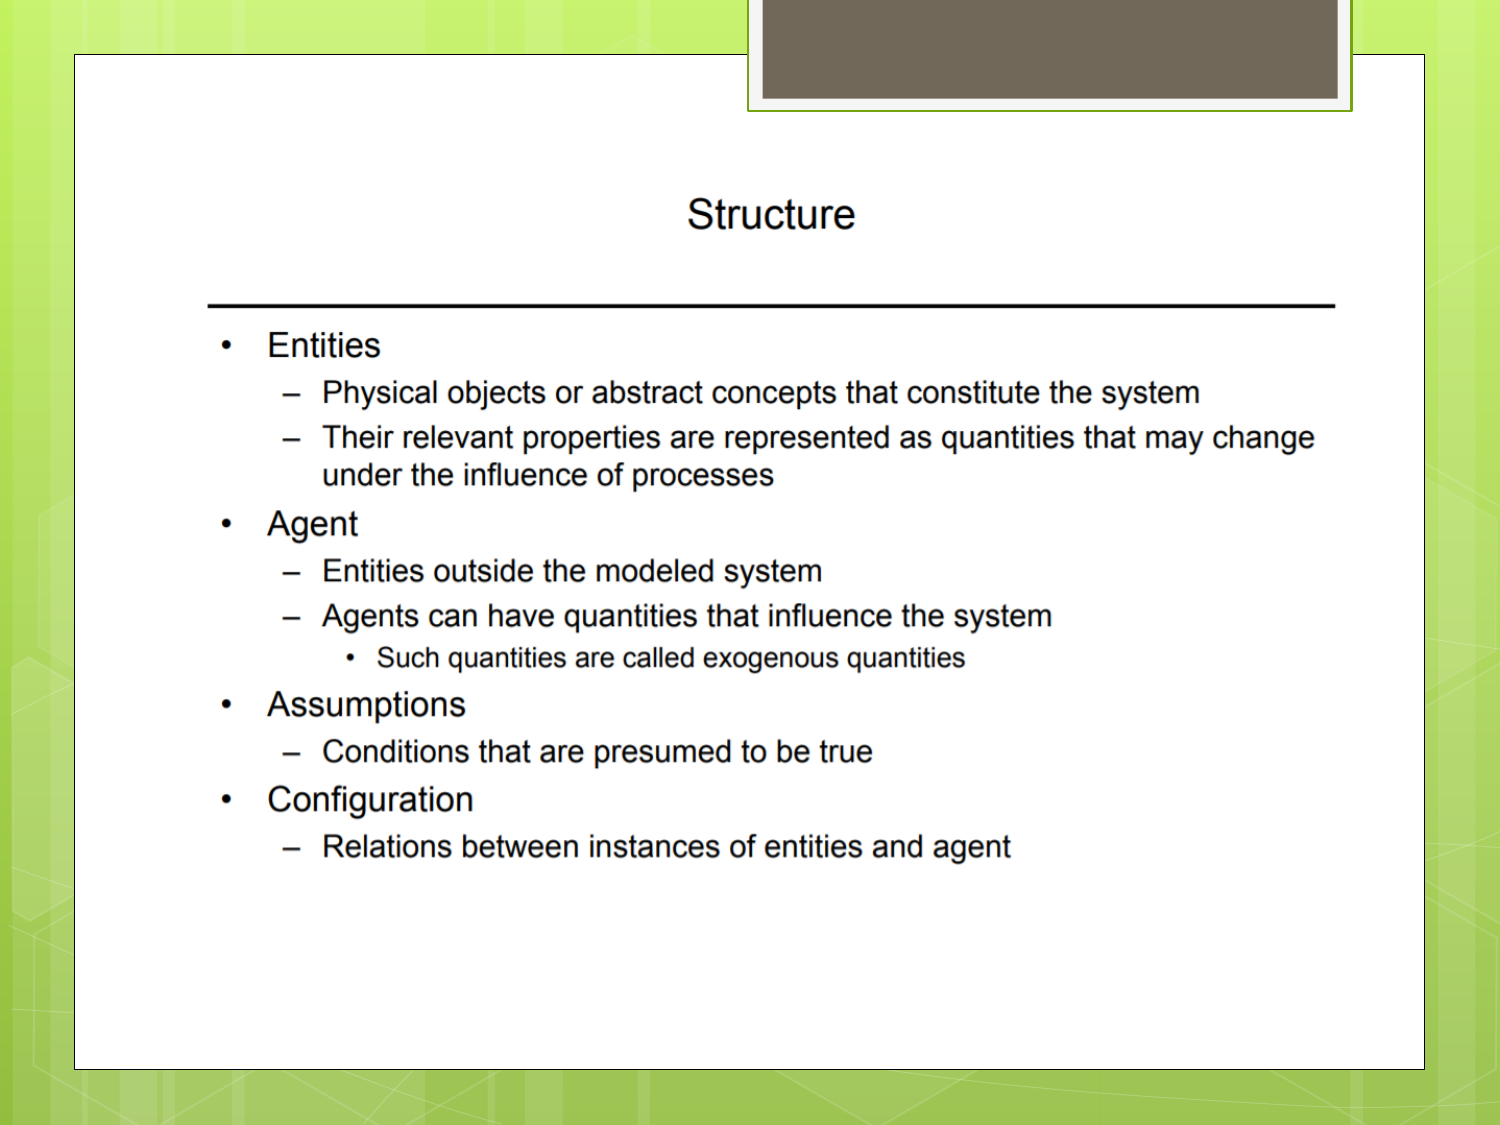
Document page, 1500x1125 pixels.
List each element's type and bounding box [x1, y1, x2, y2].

picture [121, 190, 1379, 935]
